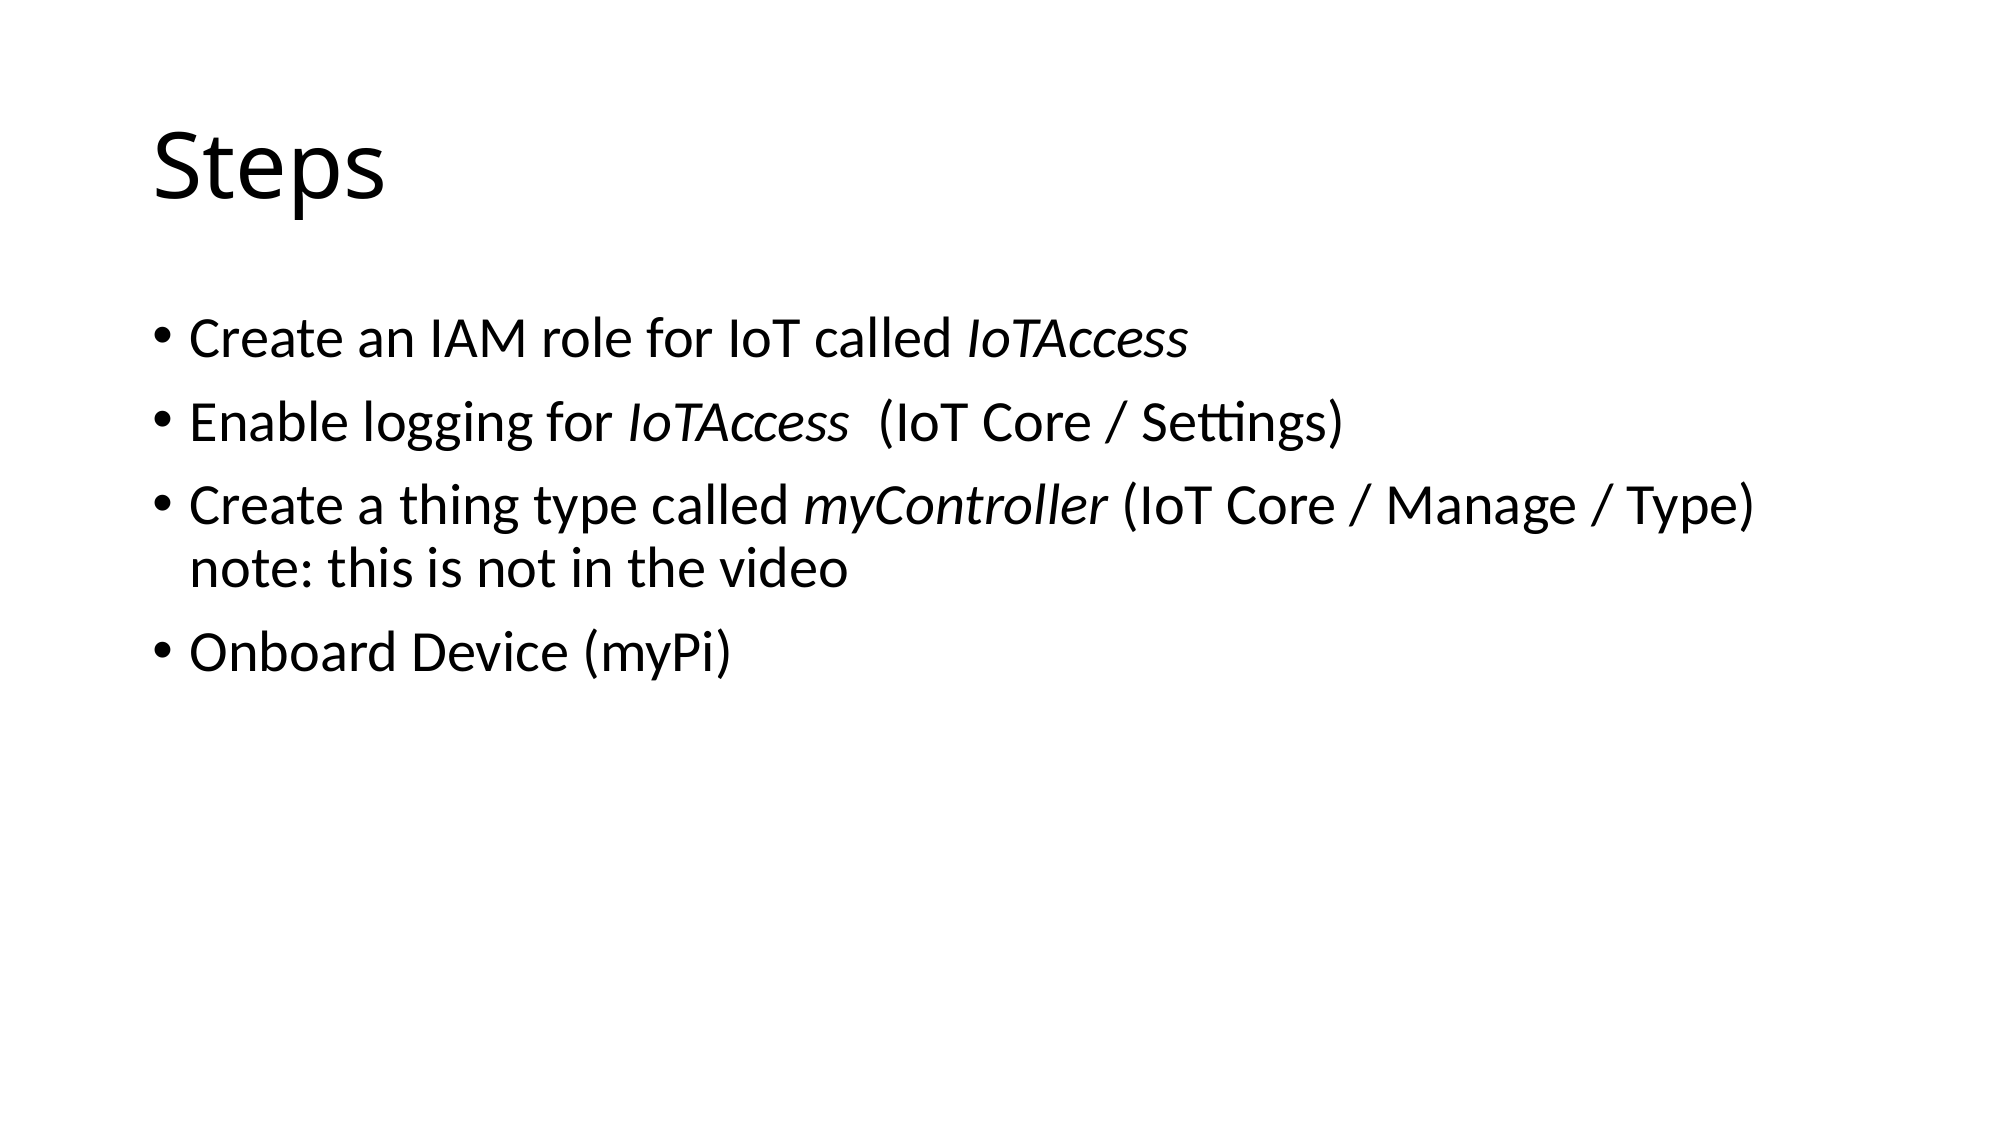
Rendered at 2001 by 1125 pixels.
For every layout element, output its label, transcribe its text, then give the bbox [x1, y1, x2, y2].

list Create an IAM role for IoT called IoTAccess Enable logging for IoTAccess (IoT Core / Settings) Create a thing type called myController (IoT Core / Manage / Type) note: this is not in the video Onboard Device (myPi) [137, 299, 1863, 1014]
title Steps [137, 59, 1863, 278]
